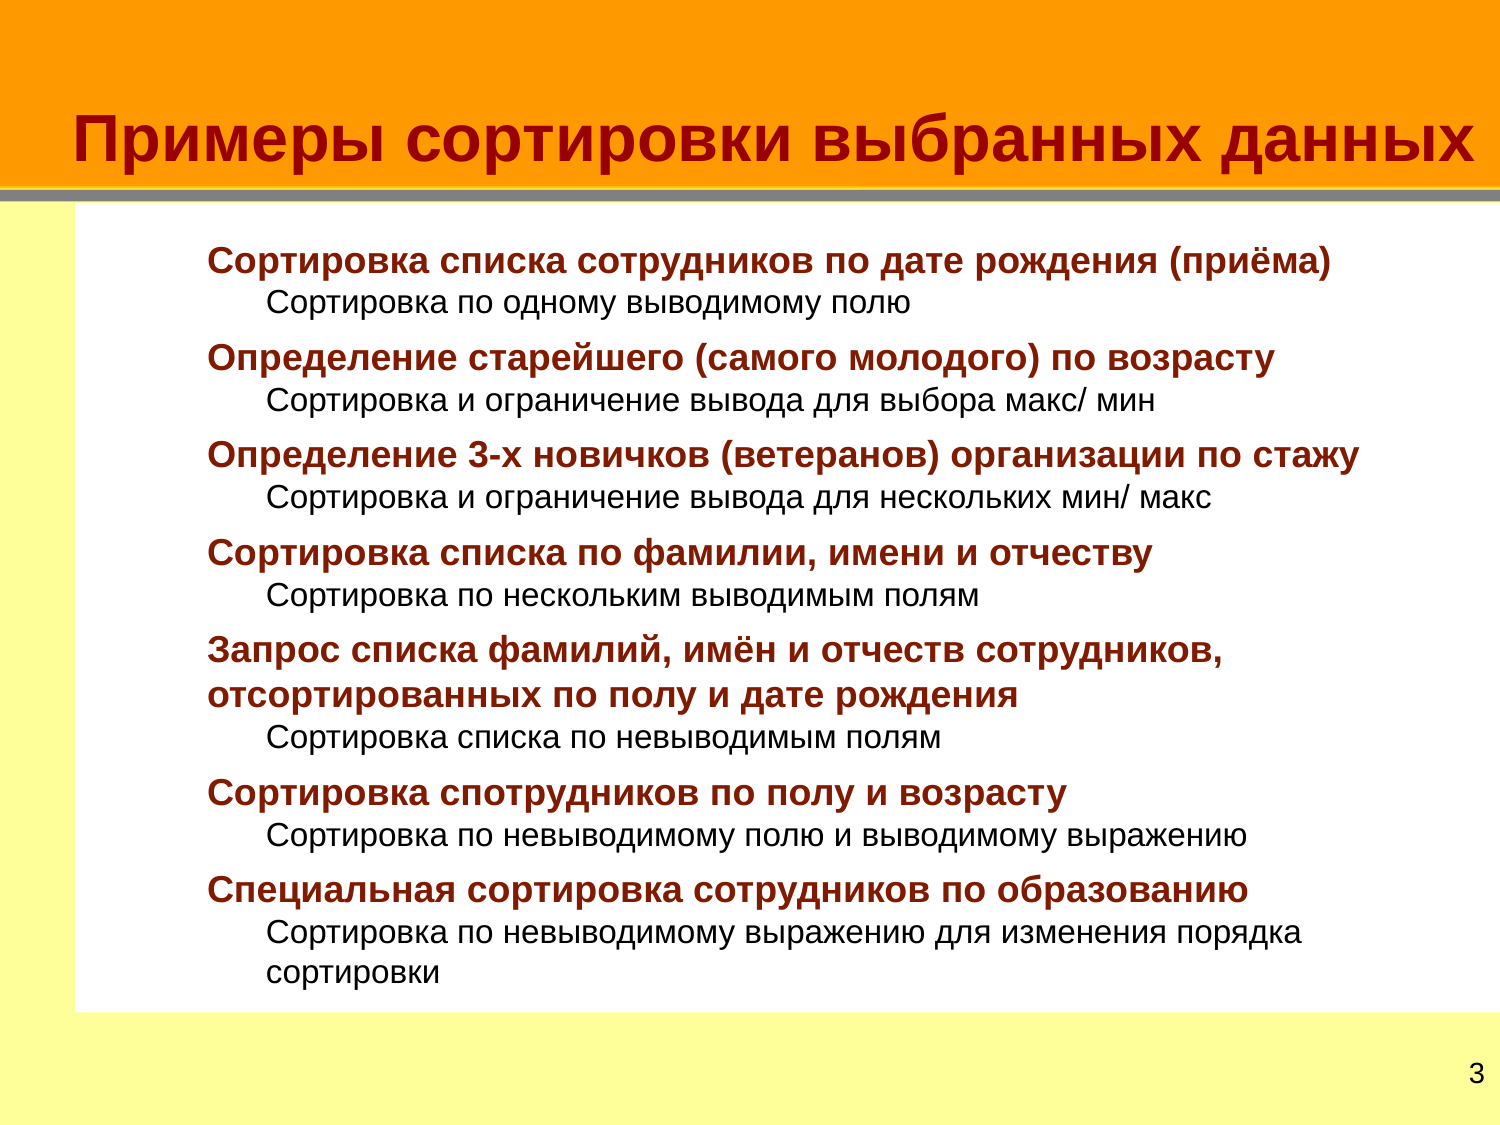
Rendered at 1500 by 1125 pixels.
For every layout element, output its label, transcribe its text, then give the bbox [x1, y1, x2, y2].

slide_number 2 [1344, 1046, 1500, 1125]
title Примеры сортировки выбранных данных [0, 8, 1500, 184]
list Сортировка списка сотрудников по дате рождения (приёма) Сортировка по одному выводимому полю Определение старейшего (самого молодого) по возрасту Сортировка и ограничение вывода для выбора макс/ мин Определение 3-х новичков (ветеранов) организации по стажу Сортировка и ограничение вывода для нескольких мин/ макс Сортировка списка по фамилии, имени и отчеству Сортировка по нескольким выводимым полям Запрос списка фамилий, имён и отчеств сотрудников, отсортированных по полу и дате рождения Сортировка списка по невыводимым полям Сортировка спотрудников по полу и возрасту Сортировка по невыводимому полю и выводимому выражению Специальная сортировка сотрудников по образованию Сортировка по невыводимому выражению для изменения порядка сортировки [75, 203, 1500, 1013]
